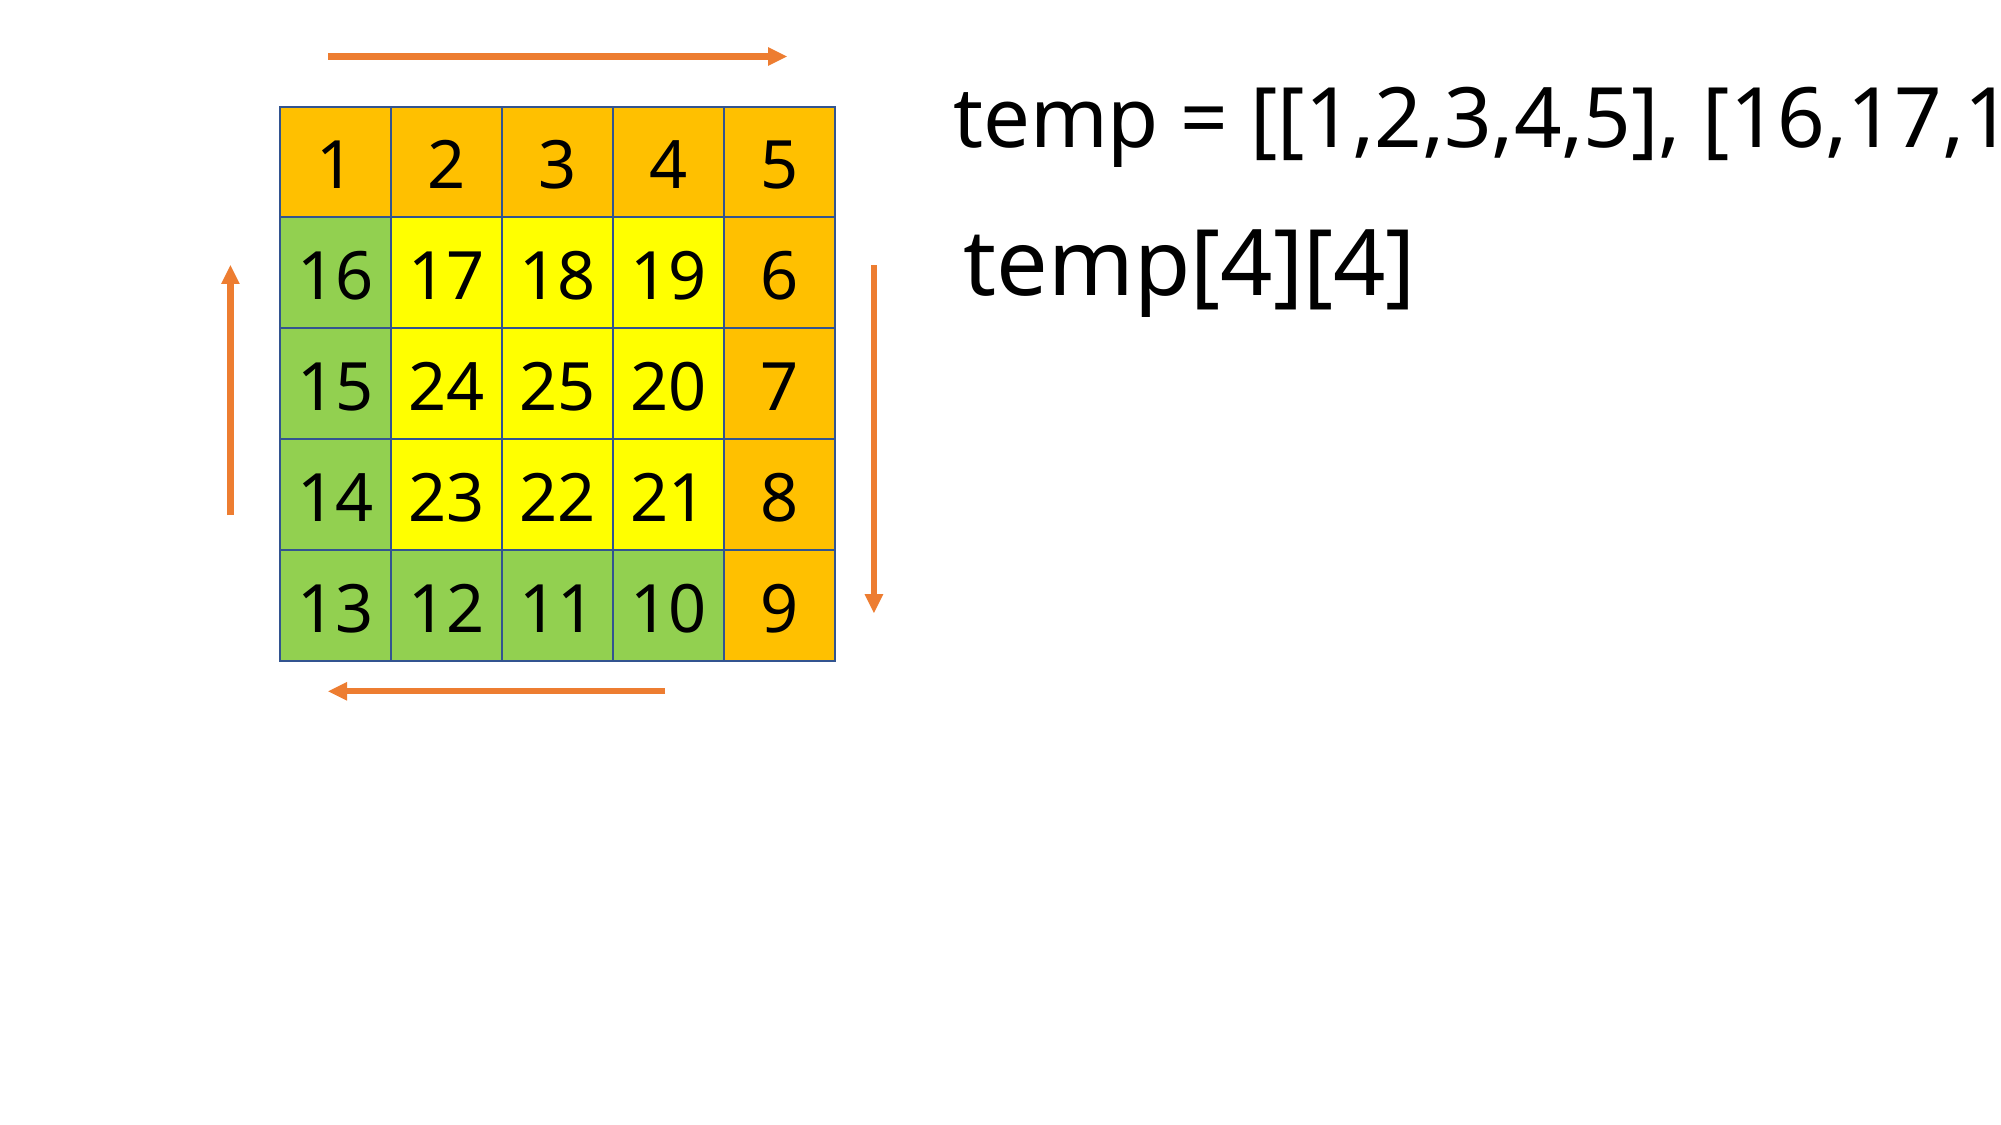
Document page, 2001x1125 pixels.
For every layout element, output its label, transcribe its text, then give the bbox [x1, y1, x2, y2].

text_box 15 [279, 327, 390, 438]
text_box 19 [612, 216, 723, 327]
text_box 7 [723, 327, 836, 438]
text_box 6 [723, 216, 836, 327]
text_box 23 [390, 438, 501, 549]
text_box 14 [279, 438, 390, 549]
text_box 5 [723, 106, 836, 216]
text_box 24 [390, 327, 501, 438]
text_box 11 [501, 549, 612, 662]
text_box 10 [612, 549, 723, 662]
text_box 8 [723, 438, 836, 549]
text_box 25 [501, 327, 612, 438]
text_box temp = [[1,2,3,4,5], [16,17,18,19,6],…] [938, 56, 2000, 172]
text_box 18 [501, 216, 612, 327]
text_box 2 [390, 106, 501, 216]
text_box 3 [501, 106, 612, 216]
text_box 1 [279, 106, 390, 216]
text_box 12 [390, 549, 501, 662]
text_box 22 [501, 438, 612, 549]
text_box temp[4][4] [949, 196, 1432, 322]
text_box 20 [612, 327, 723, 438]
text_box 13 [279, 549, 390, 662]
text_box 9 [723, 549, 836, 662]
text_box 16 [279, 216, 390, 327]
text_box 21 [612, 438, 723, 549]
text_box 17 [390, 216, 501, 327]
text_box 4 [612, 106, 723, 216]
